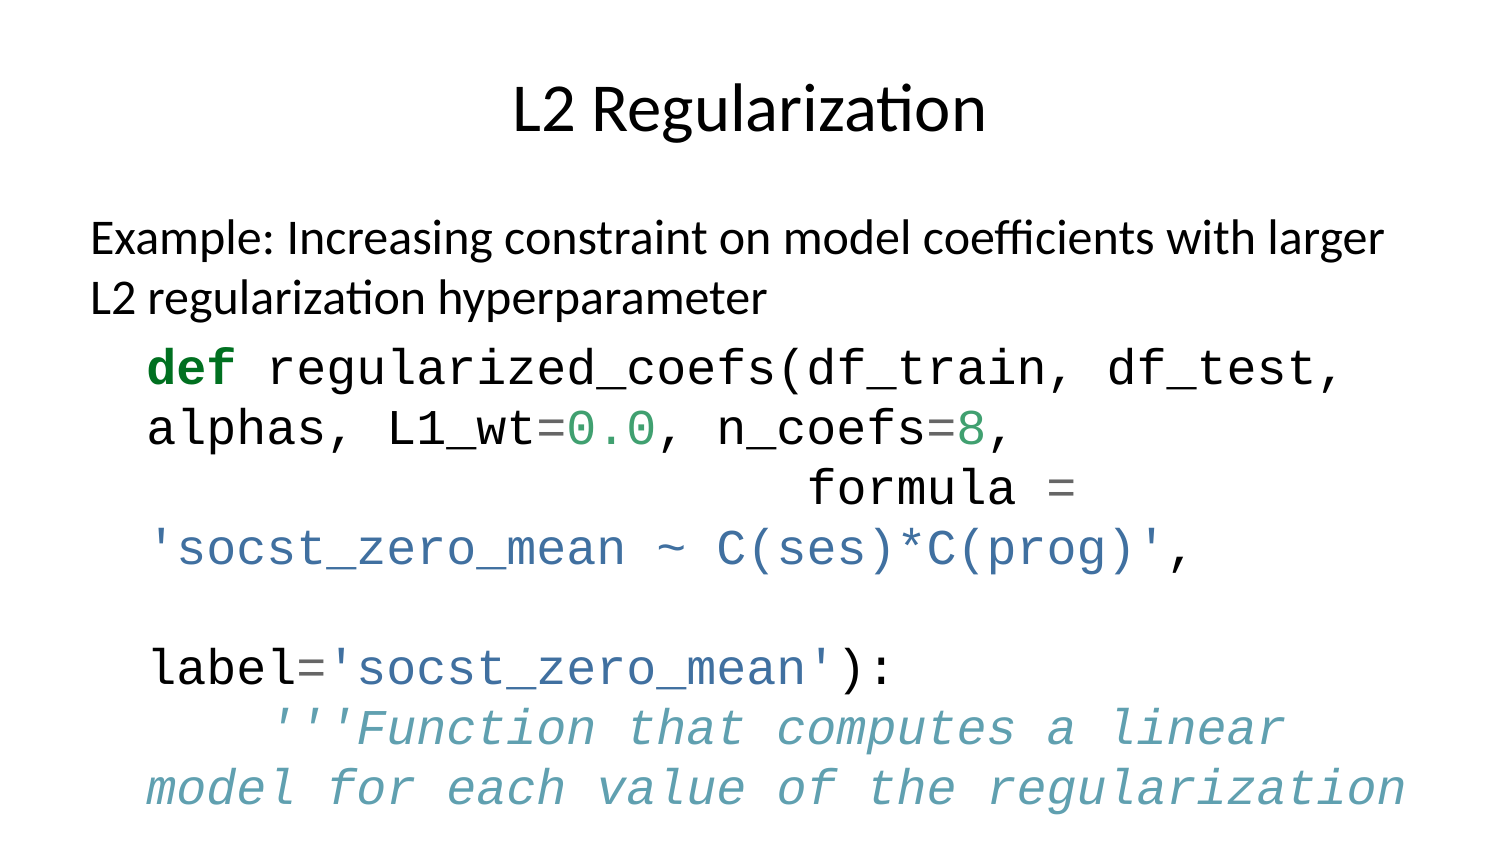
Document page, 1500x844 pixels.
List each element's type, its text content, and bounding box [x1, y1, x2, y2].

title L2 Regularization [75, 33, 1425, 175]
list Example: Increasing constraint on model coefficients with larger L2 regularization hyperparameter def regularized_coefs(df_train, df_test, alphas, L1_wt=0.0, n_coefs=8, formula = 'socst_zero_mean ~ C(ses)*C(prog)', label='socst_zero_mean'): '''Function that computes a linear model for each value of the regularization parameter alpha and returns an array of the coefficient values. The L1_wt determines the trade-off between L1 and L2 regularization''' coefs = np.zeros((len(alphas),n_coefs + 1)) MSE_train = [] MSE_test = [] for i,alpha in enumerate(alphas): ## First compute the training MSE temp_mod = smf.ols(formula, data=df_train).fit_regularized(alpha=alpha,L1_wt=L1_wt) coefs[i,:] = temp_mod.params MSE_train.append(np.mean(np.square(df_train[label] - temp_mod.predict(df_train)))) ## Then compute the test MSE MSE_test.append(np.mean(np.square(df_test[label] - temp_mod.predict(df_test)))) return coefs, MSE_train, MSE_test alphas = np.arange(0.0, 0.3, step = 0.003) Betas, MSE_test, MSE_train = regularized_coefs(test_scores_train, test_scores_test, alphas) [75, 196, 1425, 754]
